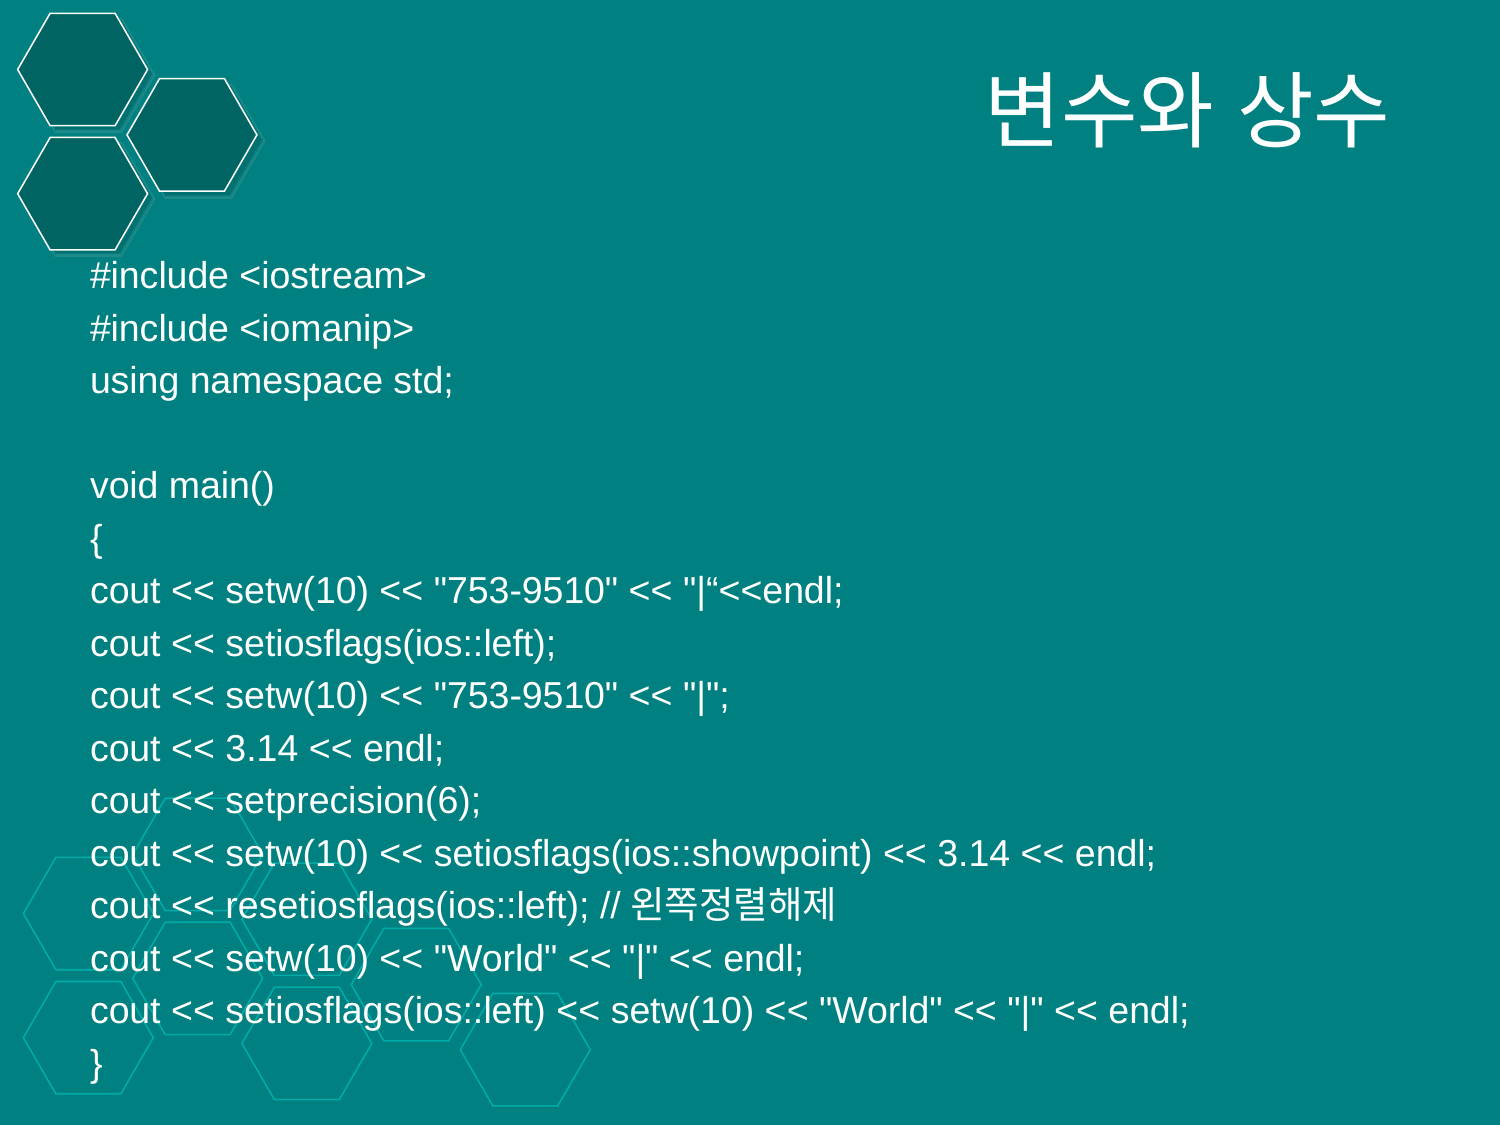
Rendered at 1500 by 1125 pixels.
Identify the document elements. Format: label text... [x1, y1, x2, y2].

title 변수와 상수 [277, 42, 1406, 173]
list #include <iostream> #include <iomanip> using namespace std; void main() { cout << setw(10) << "753-9510" << "|“<<endl; cout << setiosflags(ios::left); cout << setw(10) << "753-9510" << "|"; cout << 3.14 << endl; cout << setprecision(6); cout << setw(10) << setiosflags(ios::showpoint) << 3.14 << endl; cout << resetiosflags(ios::left); //왼쪽정렬해제 cout << setw(10) << "World" << "|" << endl; cout << setiosflags(ios::left) << setw(10) << "World" << "|" << endl; } [75, 243, 1459, 959]
